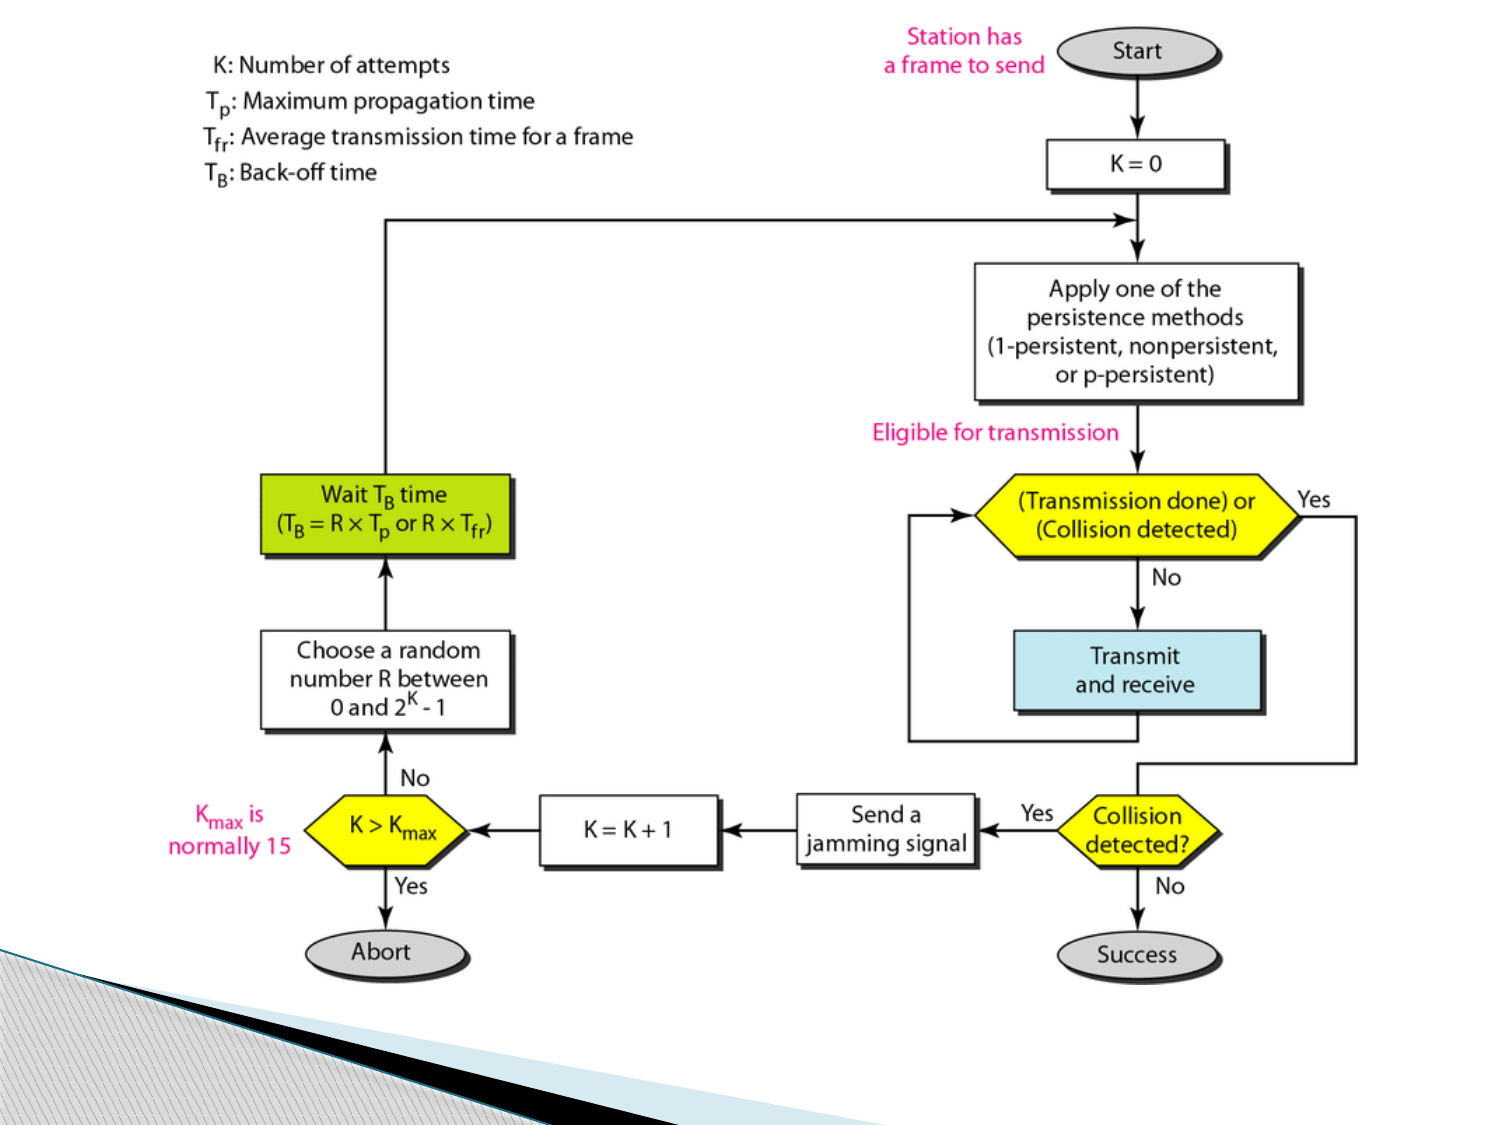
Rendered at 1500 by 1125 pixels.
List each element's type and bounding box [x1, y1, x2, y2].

list [168, 24, 1358, 985]
